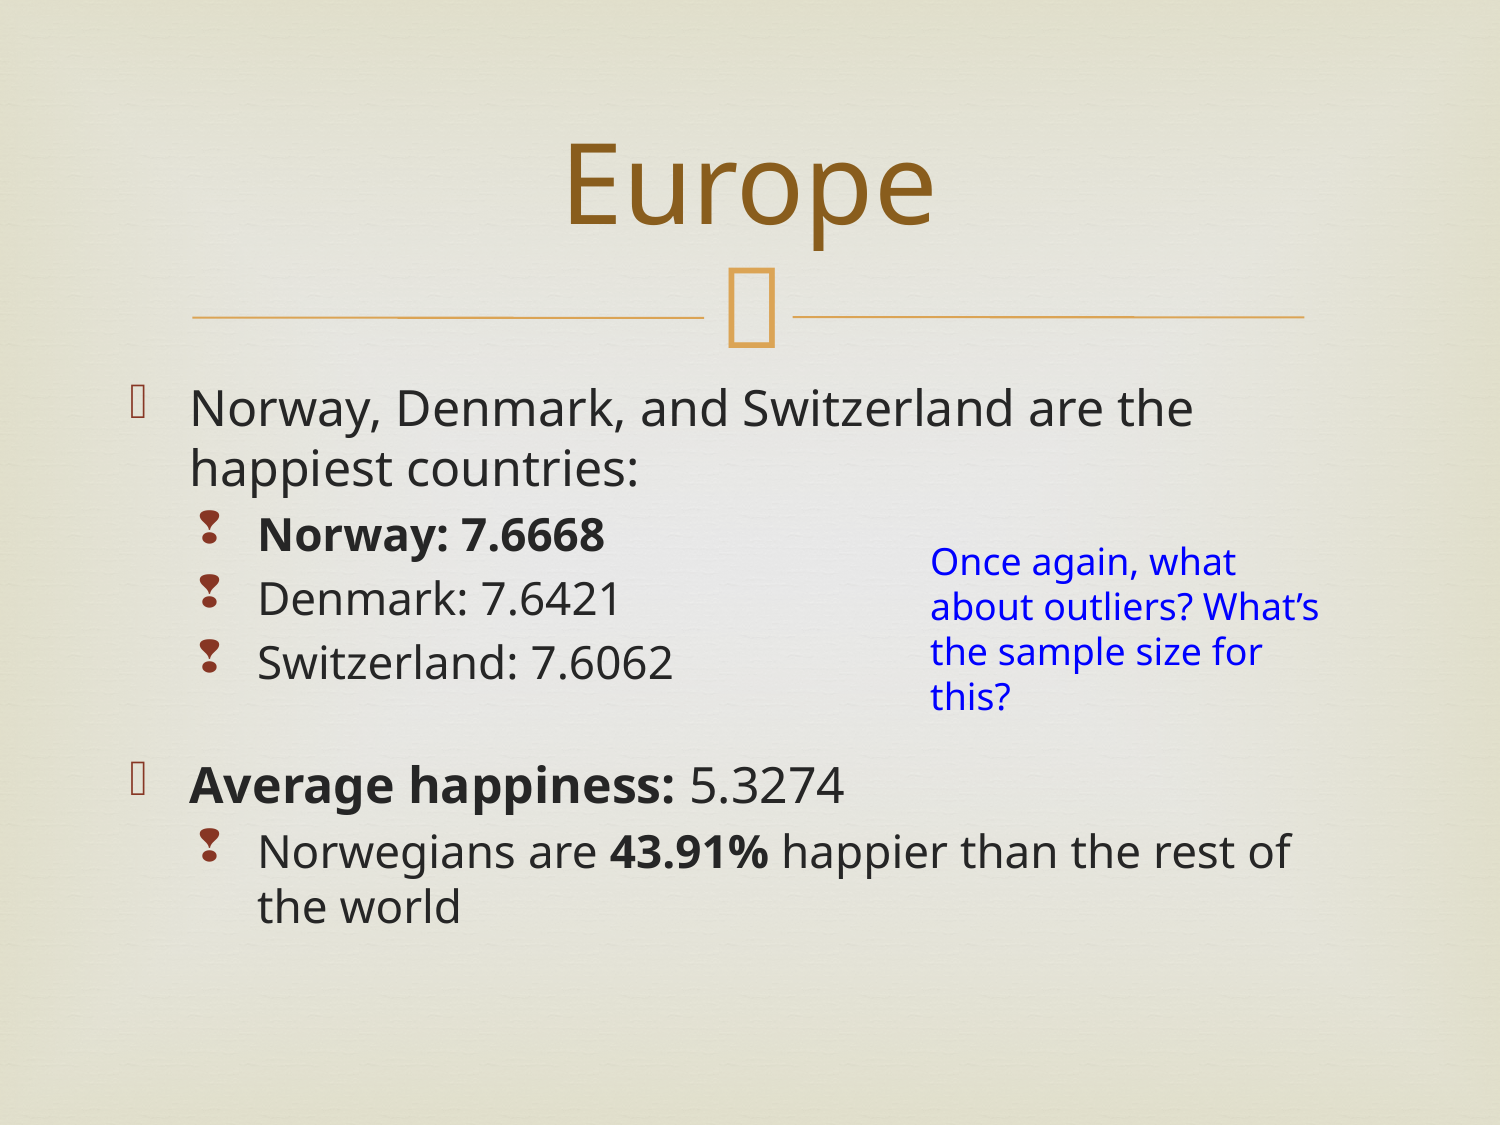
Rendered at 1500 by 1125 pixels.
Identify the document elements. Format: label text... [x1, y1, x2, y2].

text_box Once again, what about outliers? What’s the sample size for this? [915, 530, 1343, 726]
list Norway, Denmark, and Switzerland are the happiest countries: Norway: 7.6668 Denmark: 7.6421 Switzerland: 7.6062 Average happiness: 5.3274 Norwegians are 43.91% happier than the rest of the world [114, 368, 1386, 1005]
title Europe [112, 93, 1386, 267]
